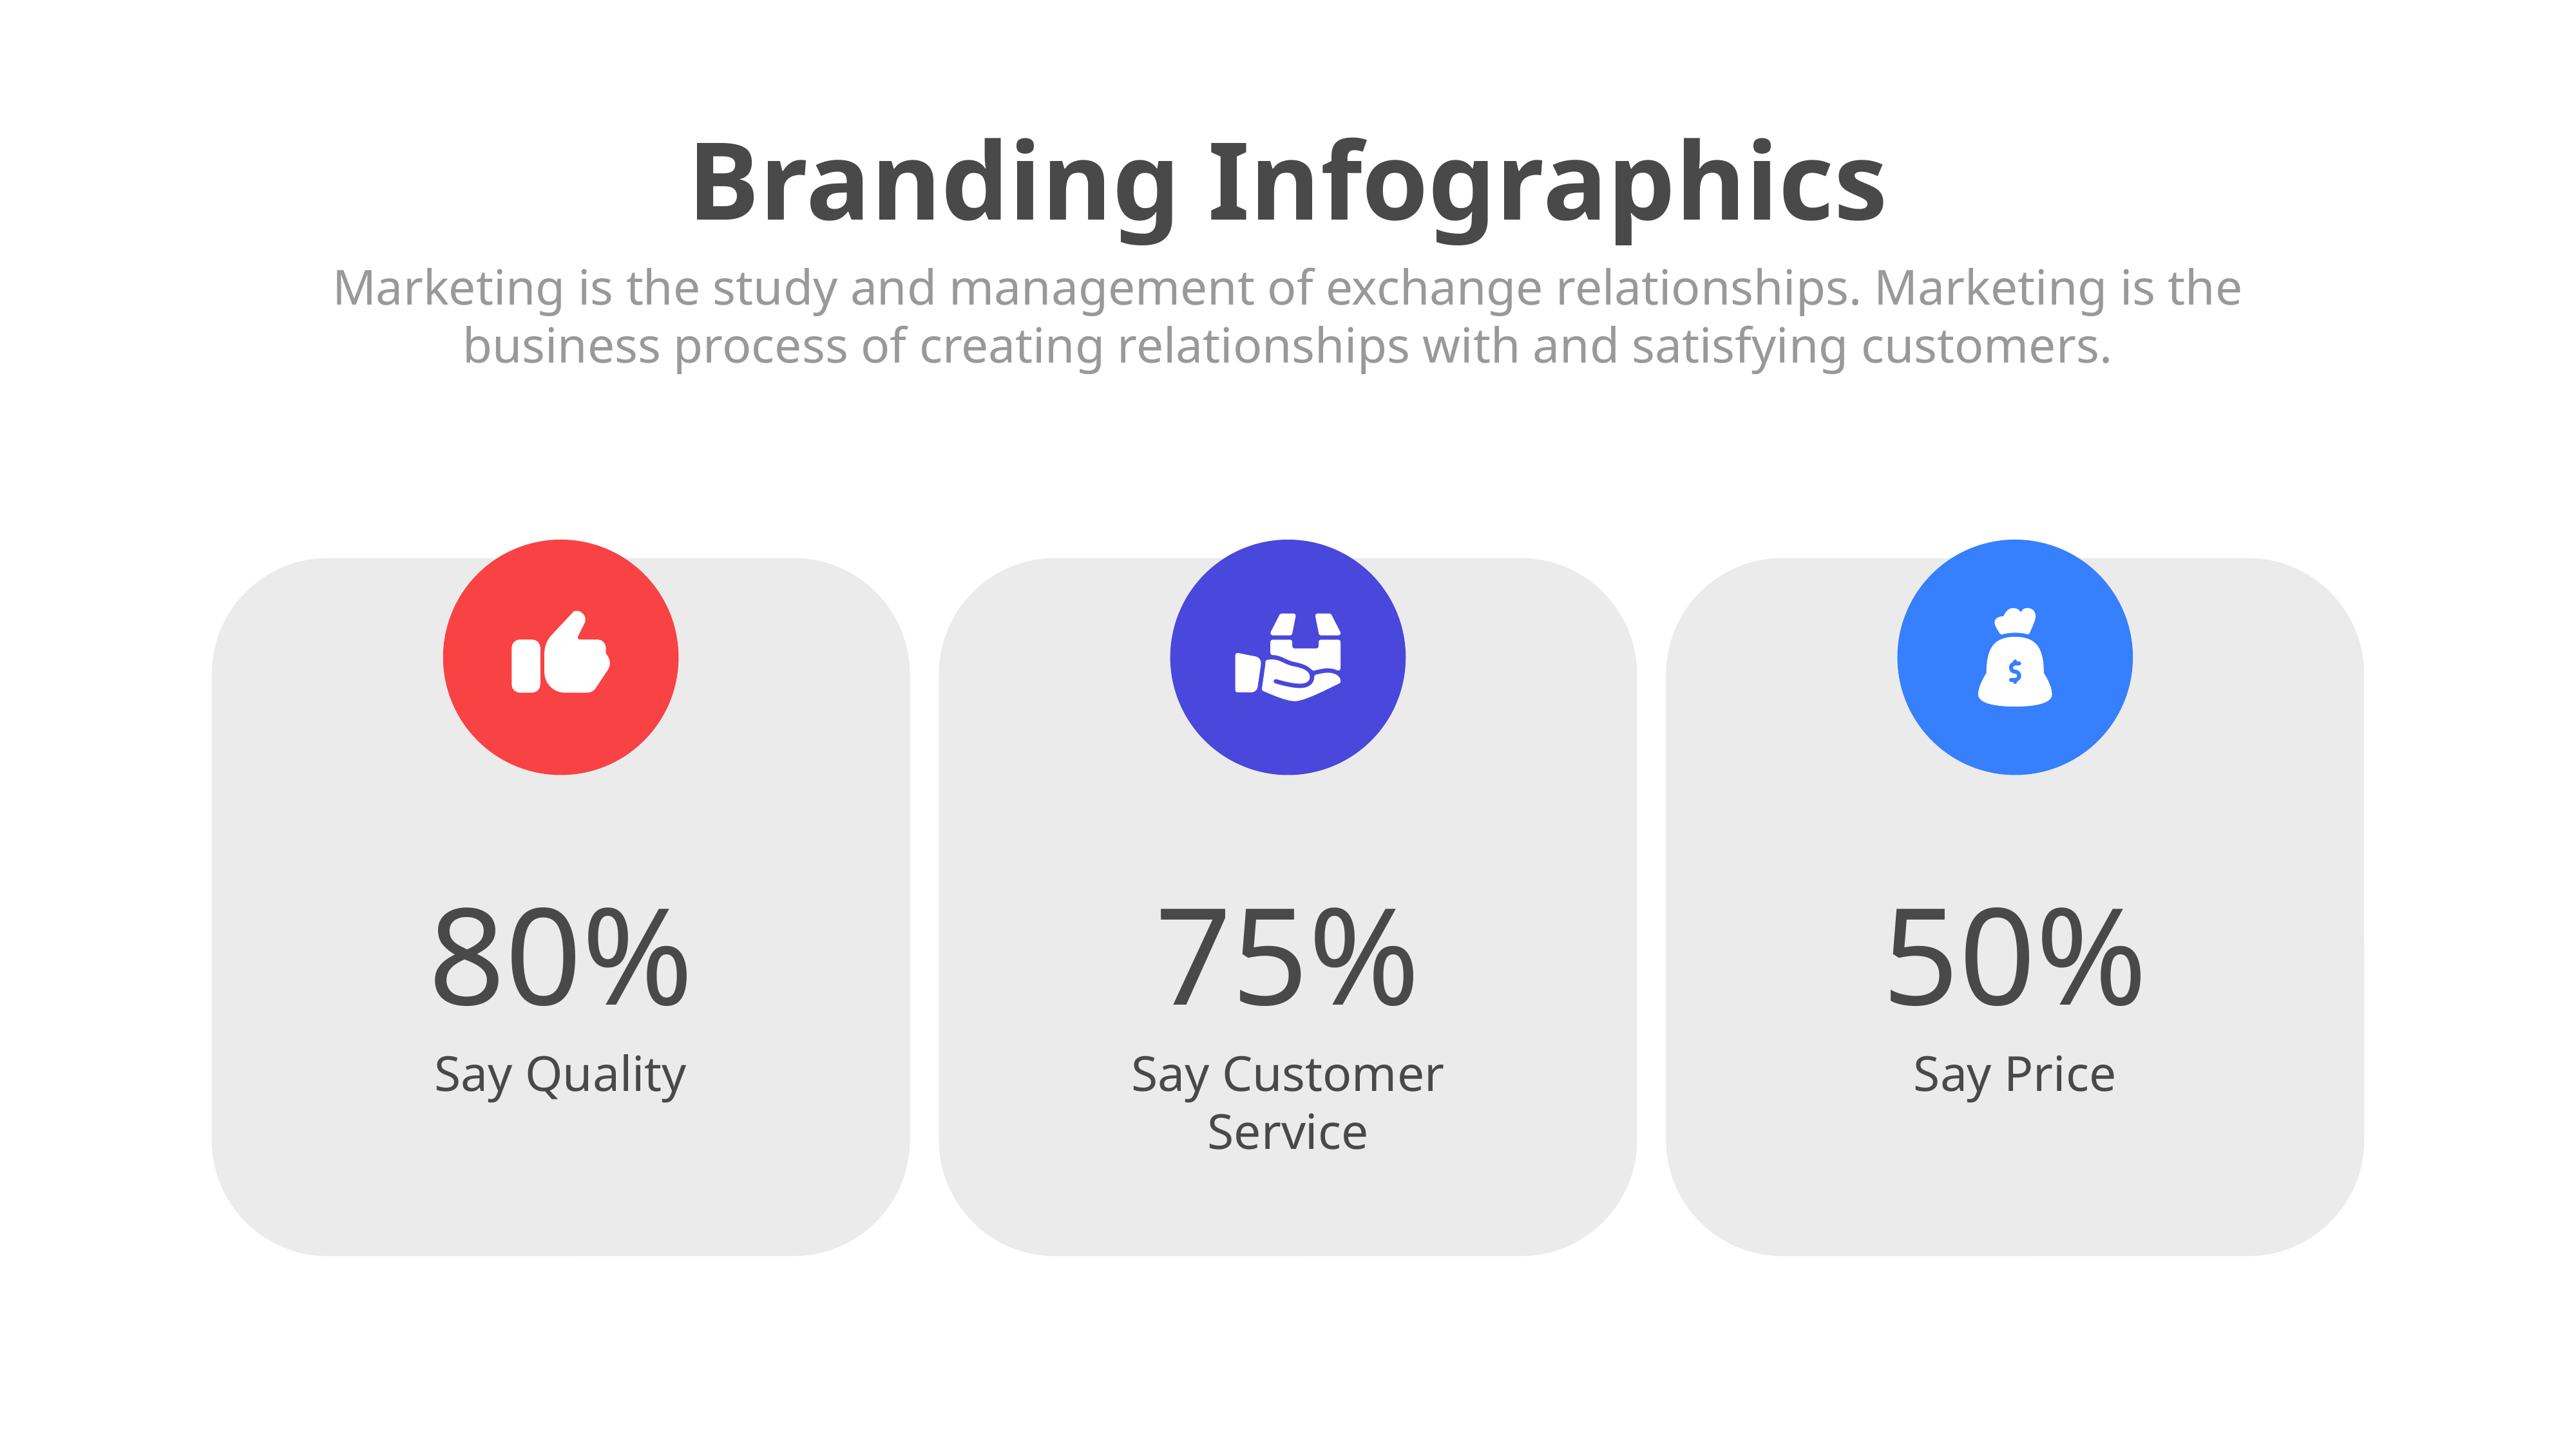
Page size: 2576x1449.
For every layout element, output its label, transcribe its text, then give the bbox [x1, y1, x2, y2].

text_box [1965, 608, 2065, 707]
text_box [1224, 538, 1352, 558]
text_box [1951, 538, 2079, 558]
text_box [497, 538, 625, 558]
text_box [408, 866, 714, 1107]
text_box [511, 602, 610, 701]
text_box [1235, 613, 1341, 701]
text_box Branding Infographics [678, 108, 1898, 247]
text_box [211, 558, 2365, 1256]
text_box Marketing is the study and management of exchange relationships. Marketing is the business process of creating relationships with and satisfying customers. [281, 251, 2295, 377]
